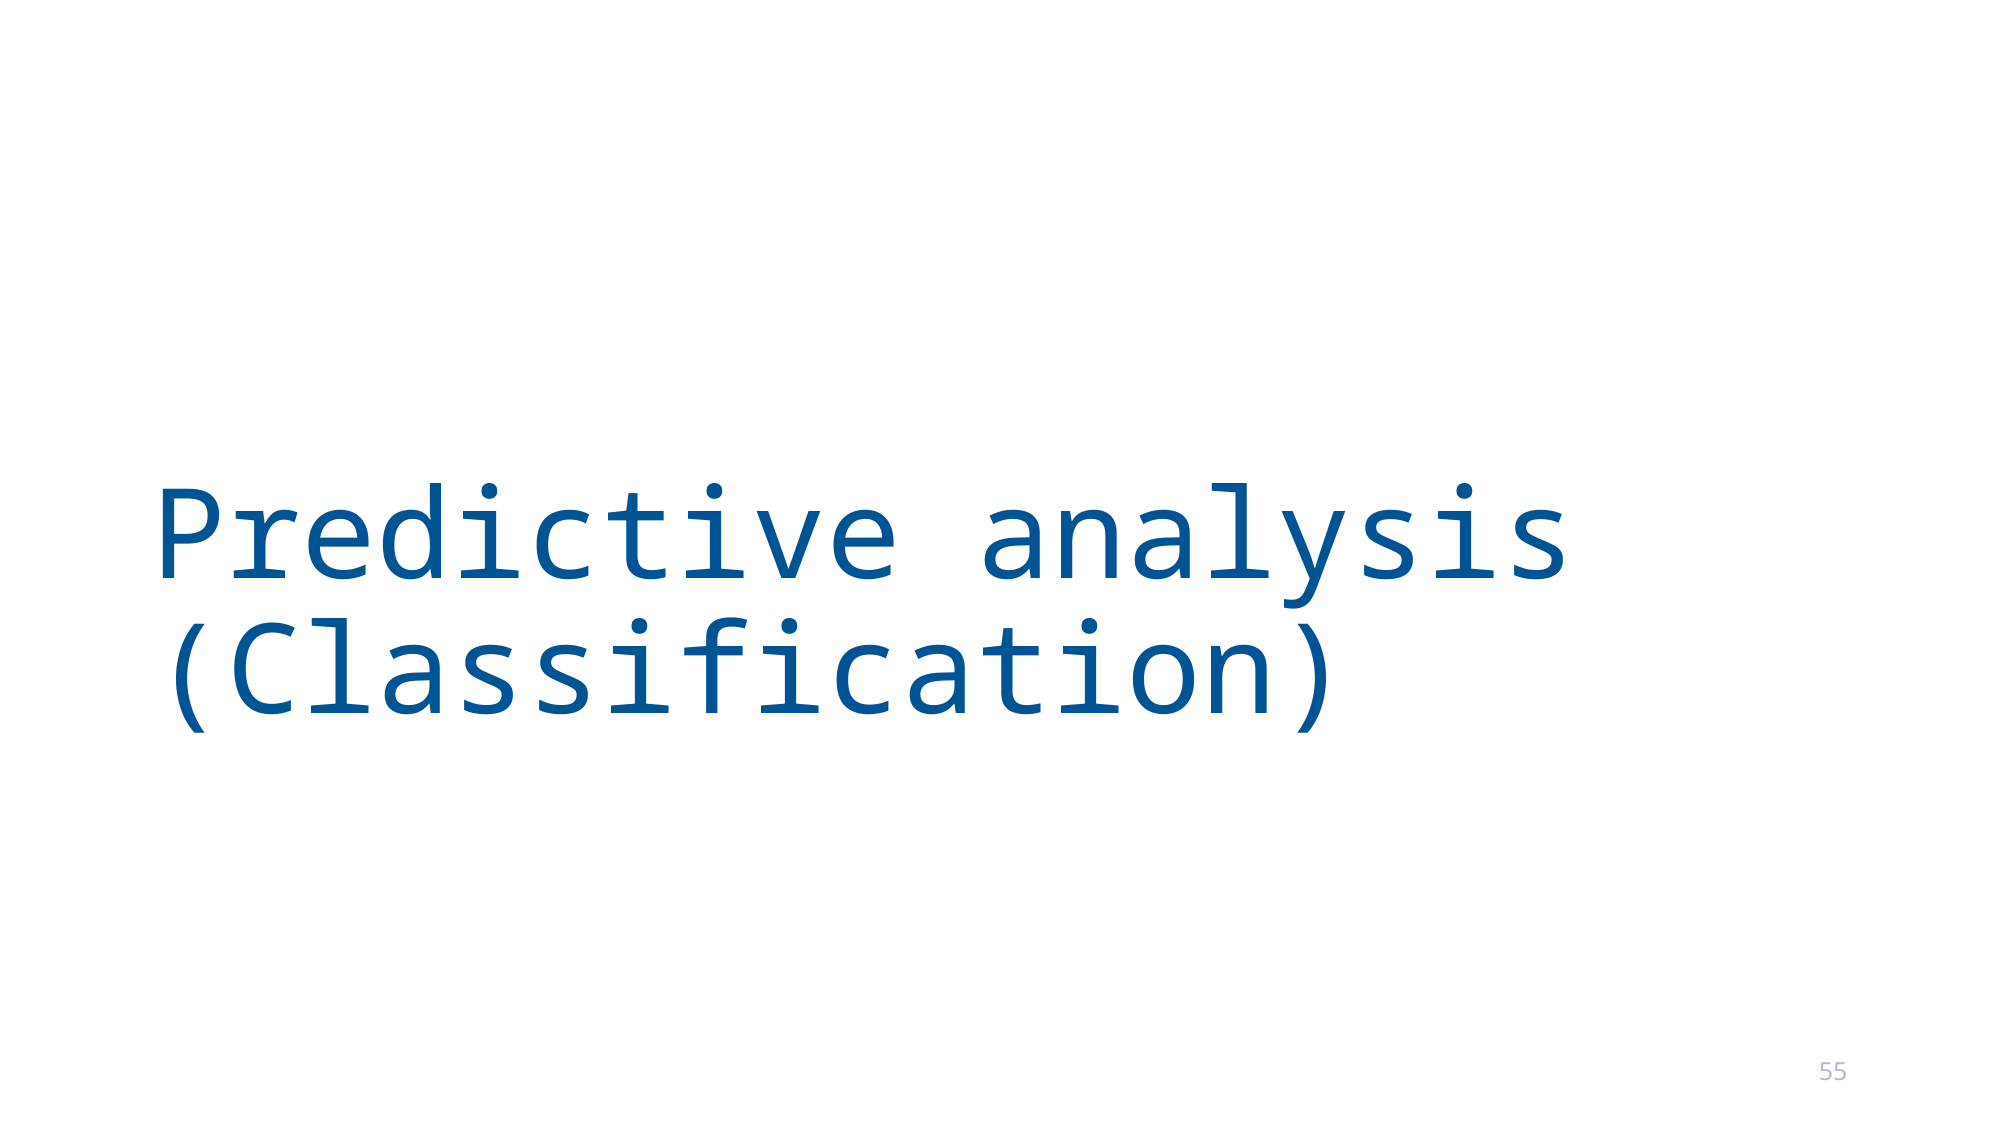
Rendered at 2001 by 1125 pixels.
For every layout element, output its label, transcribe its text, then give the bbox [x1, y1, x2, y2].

title Predictive analysis (Classification) [136, 280, 1862, 749]
slide_number 55 [1412, 1042, 1863, 1103]
